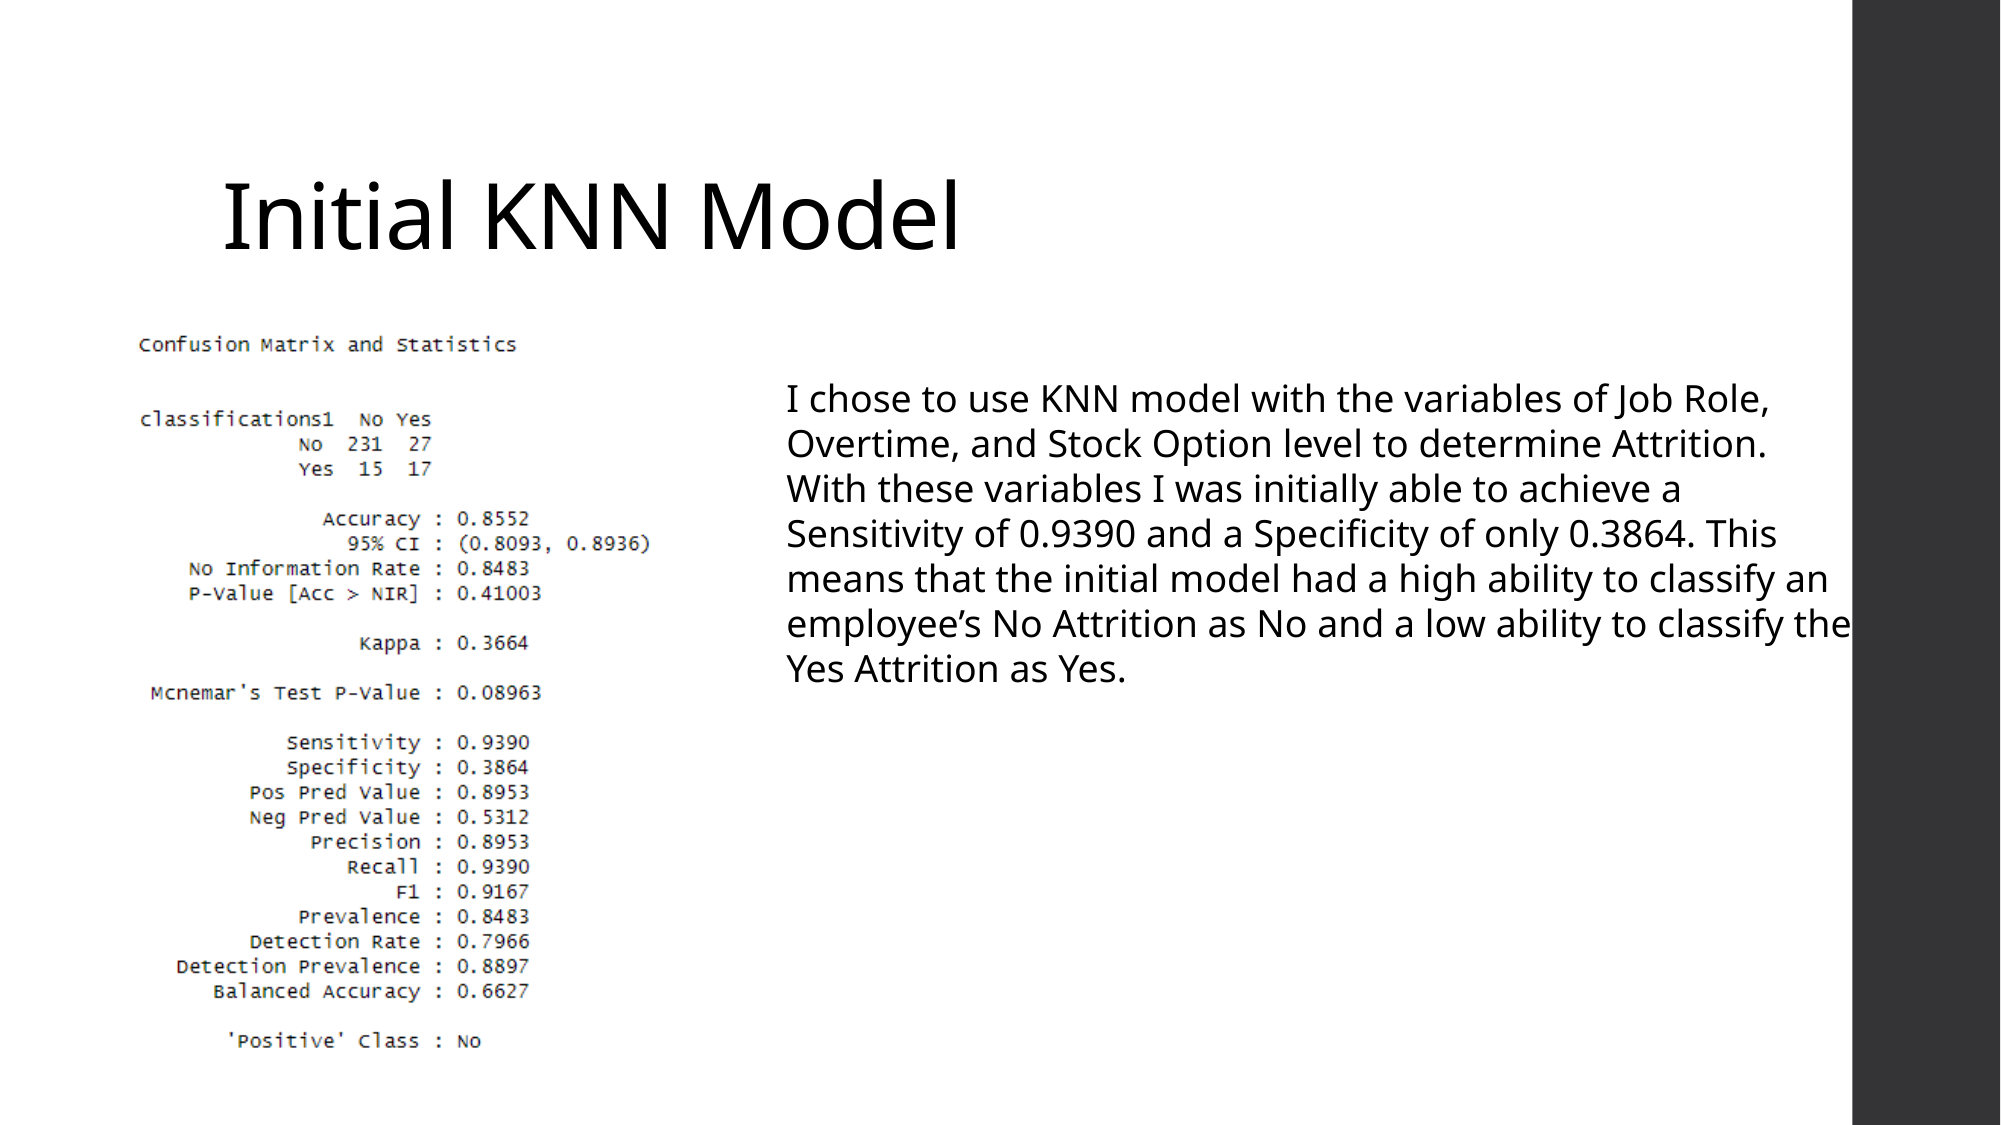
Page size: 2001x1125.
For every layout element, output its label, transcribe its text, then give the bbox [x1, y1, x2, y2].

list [137, 333, 699, 1066]
title Initial KNN Model [206, 60, 1797, 278]
text_box I chose to use KNN model with the variables of Job Role, Overtime, and Stock Option level to determine Attrition. With these variables I was initially able to achieve a Sensitivity of 0.9390 and a Specificity of only 0.3864. This means that the initial model had a high ability to classify an employee’s No Attrition as No and a low ability to classify the Yes Attrition as Yes. [771, 367, 1881, 697]
